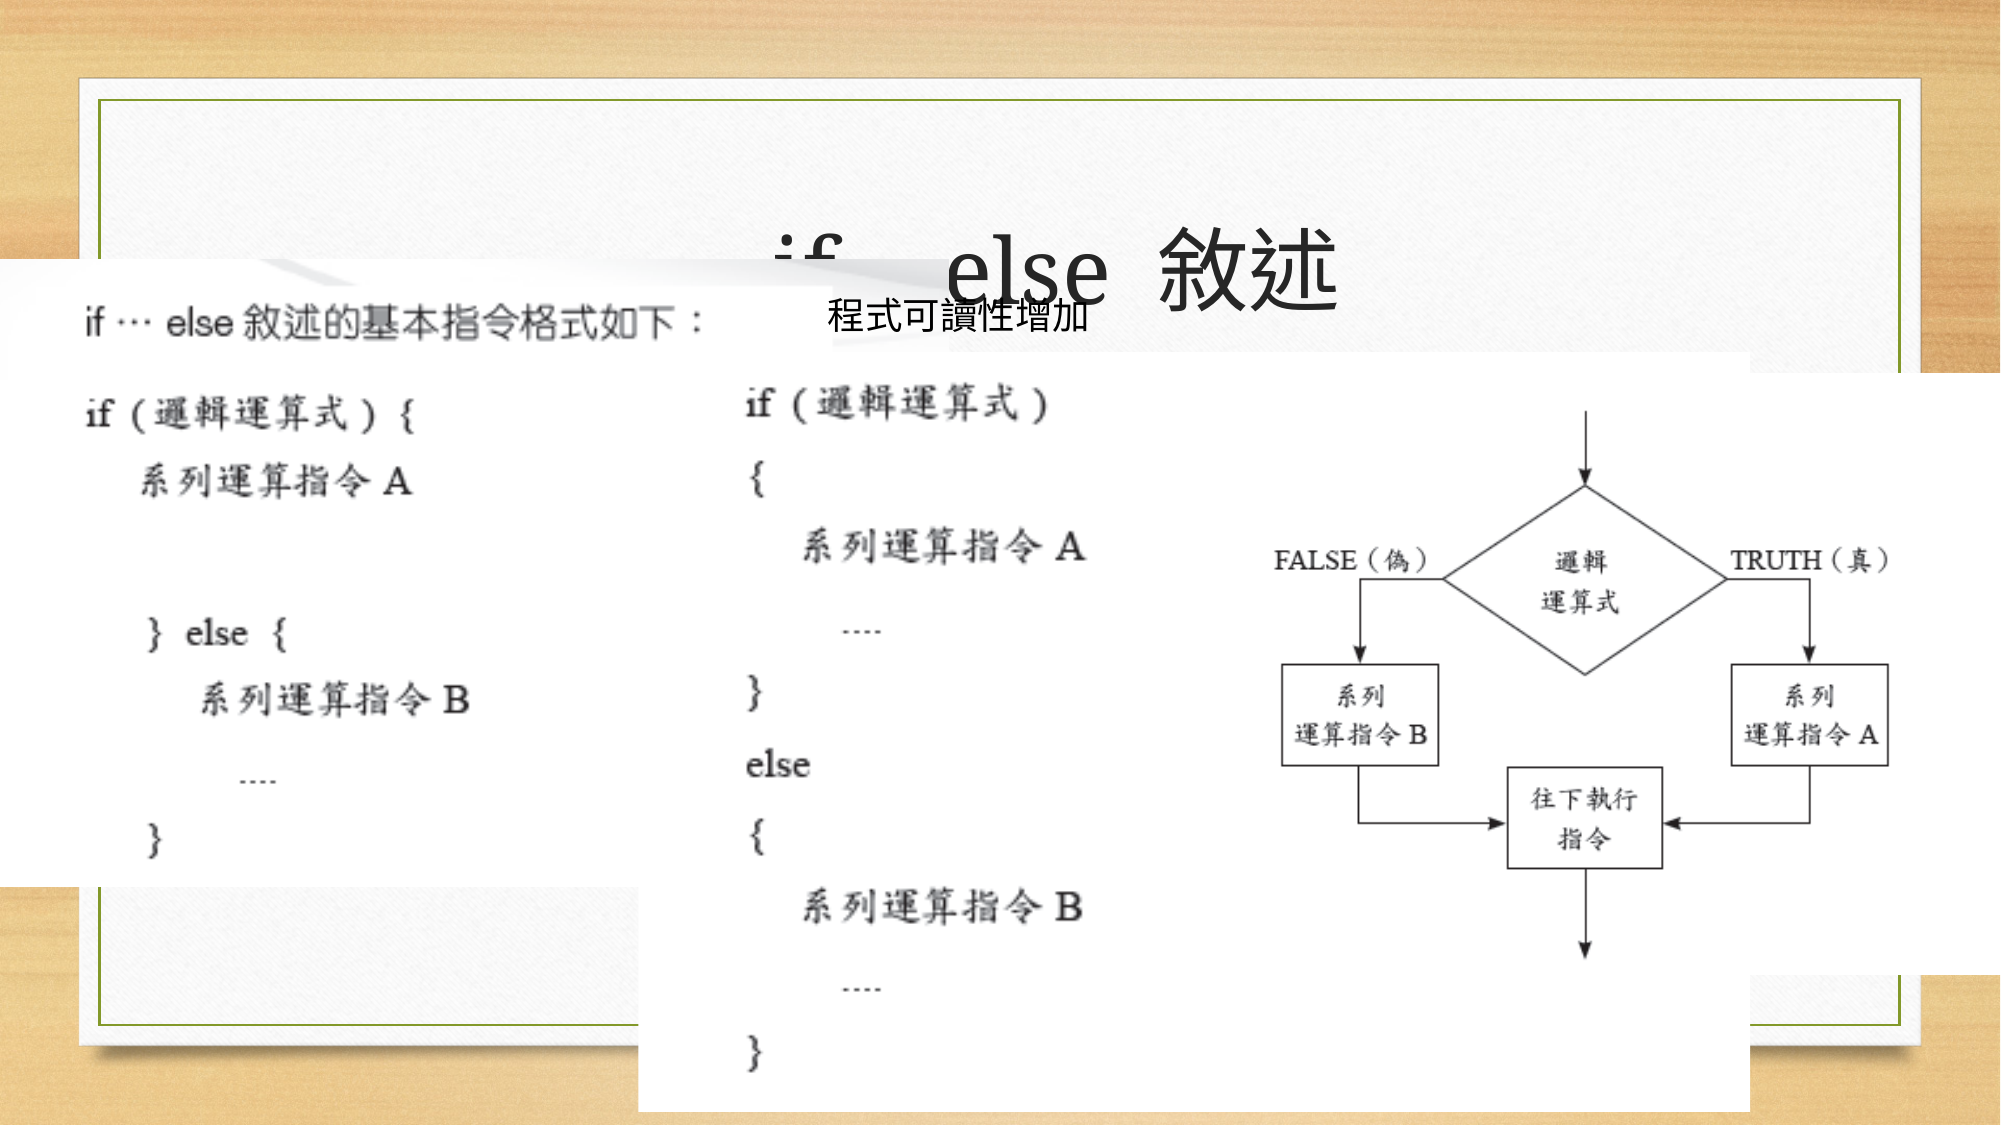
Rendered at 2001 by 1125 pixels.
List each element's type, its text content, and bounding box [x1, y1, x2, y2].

text_box 程式可讀性增加 [949, 284, 1106, 345]
picture [0, 0, 2001, 1125]
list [0, 259, 949, 887]
title if ⋯ else 敘述 [212, 161, 1788, 373]
